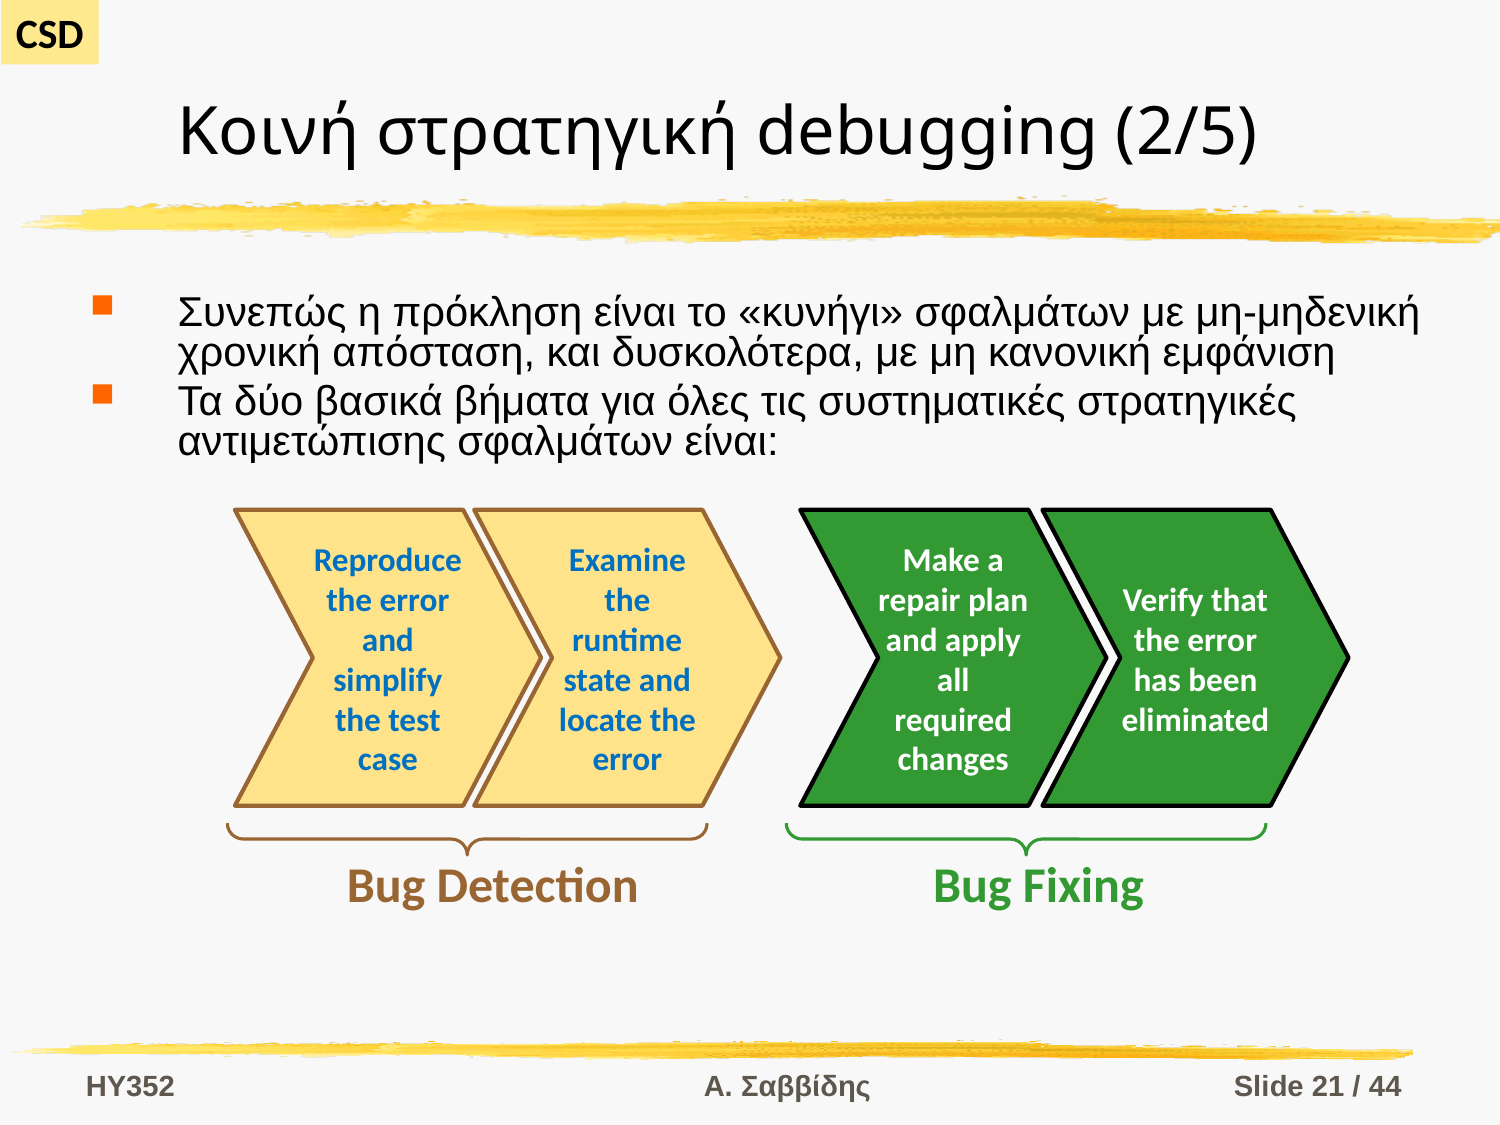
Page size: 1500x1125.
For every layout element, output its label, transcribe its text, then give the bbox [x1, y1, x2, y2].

slide_number HY352 [70, 1034, 400, 1110]
picture [400, 1037, 549, 1064]
slide_number Slide 21 / 44 [1104, 1034, 1417, 1110]
text_box Examine the runtime state and locate the error [472, 507, 783, 808]
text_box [227, 822, 708, 922]
text_box Reproduce the error and simplify the test case [233, 507, 543, 808]
text_box Make a repair plan and apply all required changes [798, 507, 1109, 808]
picture [21, 190, 1500, 254]
picture [11, 1037, 70, 1064]
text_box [785, 822, 1267, 922]
picture [1025, 1037, 1104, 1064]
footer Α. Σαββίδης [549, 1034, 1025, 1110]
list Συνεπώς η πρόκληση είναι το «κυνήγι» σφαλμάτων με μη-μηδενική χρονική απόσταση, και δυσκολότερα, με μη κανονική εμφάνιση Τα δύο βασικά βήματα για όλες τις συστηματικές στρατηγικές αντιμετώπισης σφαλμάτων είναι: [75, 287, 1438, 479]
title Κοινή στρατηγική debugging (2/5) [162, 24, 1500, 175]
text_box Verify that the error has been eliminated [1040, 507, 1351, 808]
